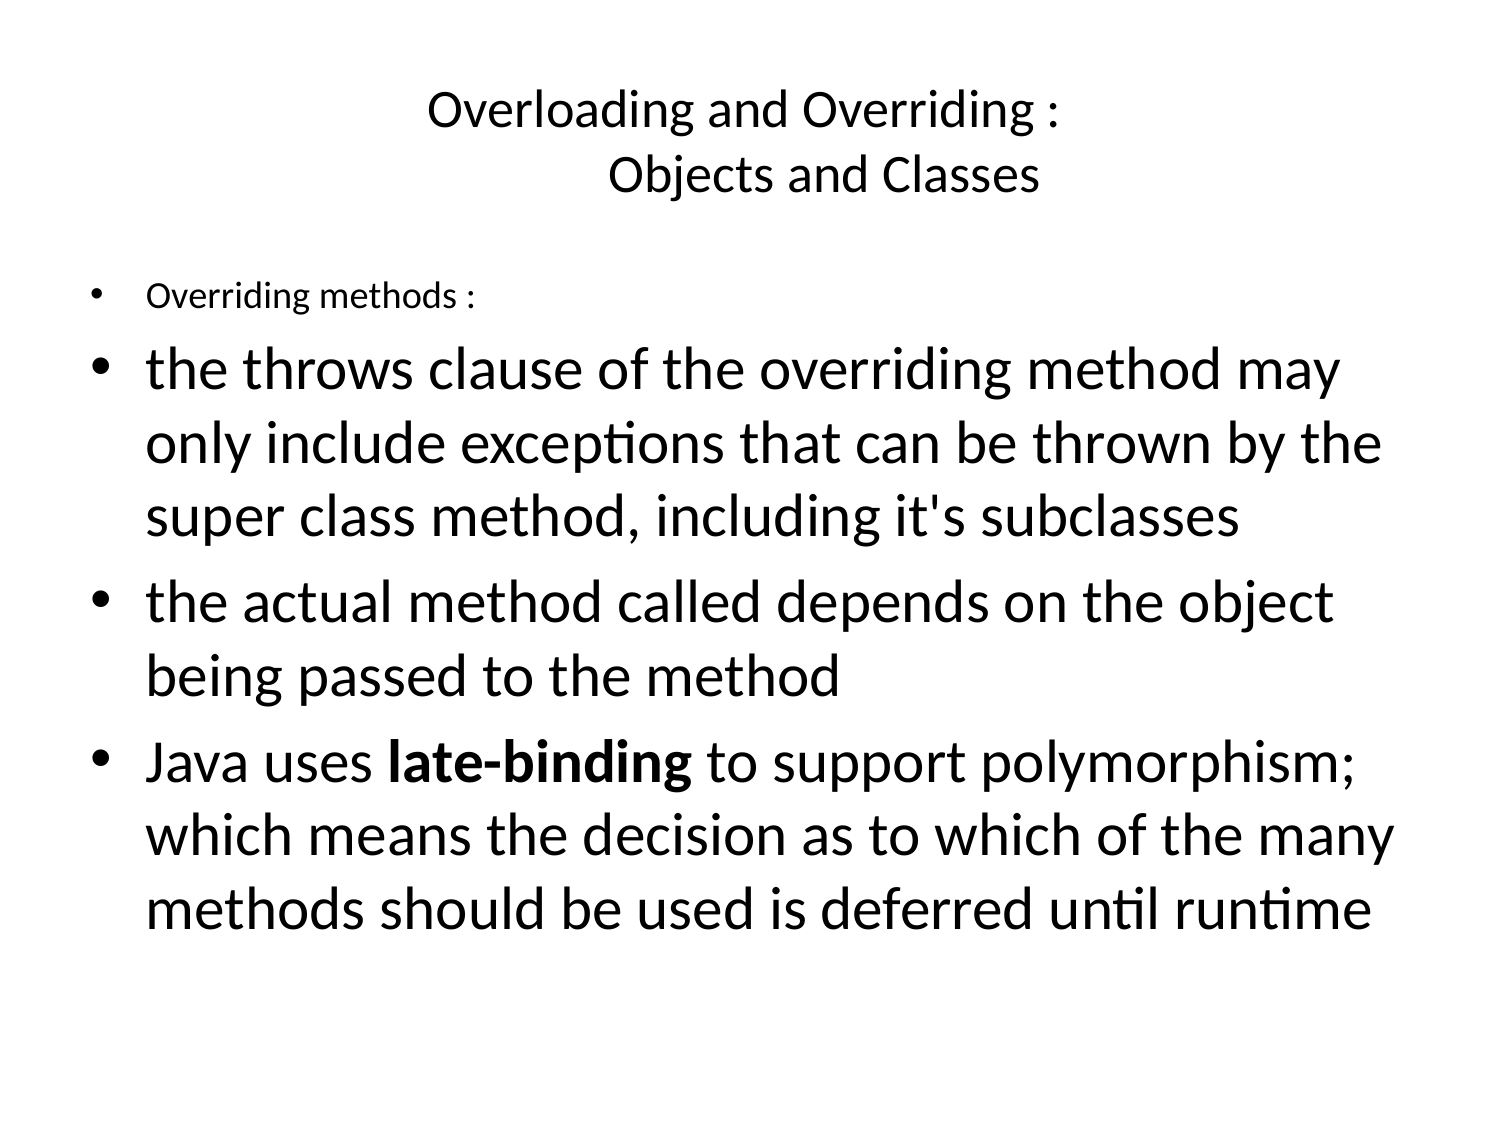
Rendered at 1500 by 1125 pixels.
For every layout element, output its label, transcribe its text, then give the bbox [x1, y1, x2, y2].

title Overloading and Overriding : Objects and Classes [75, 45, 1425, 233]
list Overriding methods : the throws clause of the overriding method may only include exceptions that can be thrown by the super class method, including it's subclasses the actual method called depends on the object being passed to the method Java uses late-binding to support polymorphism; which means the decision as to which of the many methods should be used is deferred until runtime [75, 262, 1425, 1005]
